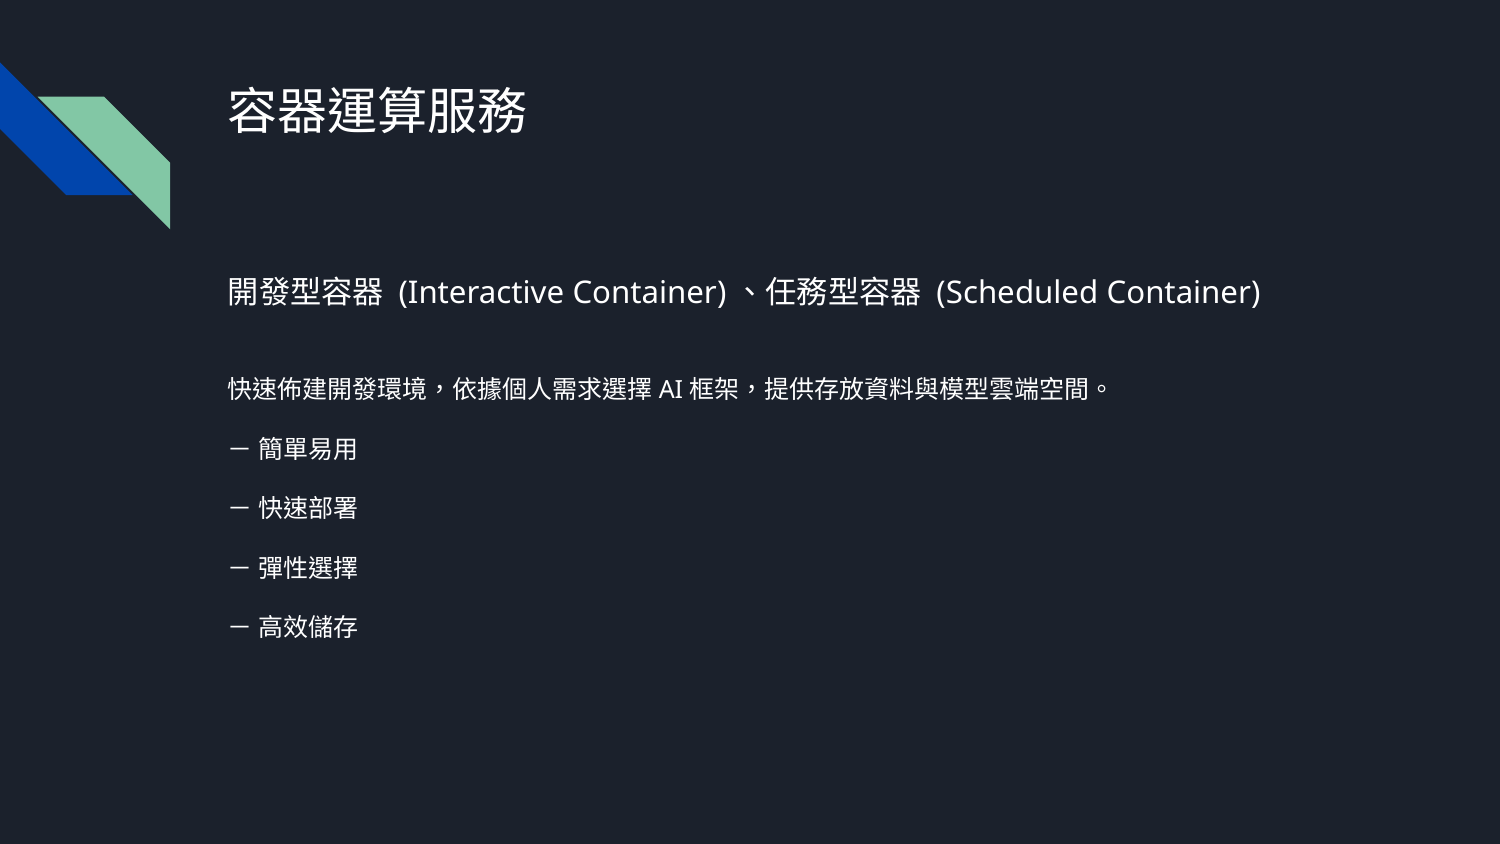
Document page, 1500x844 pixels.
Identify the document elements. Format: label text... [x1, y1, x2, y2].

title 容器運算服務 [212, 64, 1368, 215]
list 開發型容器 (Interactive Container)、任務型容器 (Scheduled Container) 快速佈建開發環境，依據個人需求選擇AI框架，提供存放資料與模型雲端空間。 － 簡單易用 － 快速部署 － 彈性選擇 － 高效儲存 [212, 257, 1368, 735]
